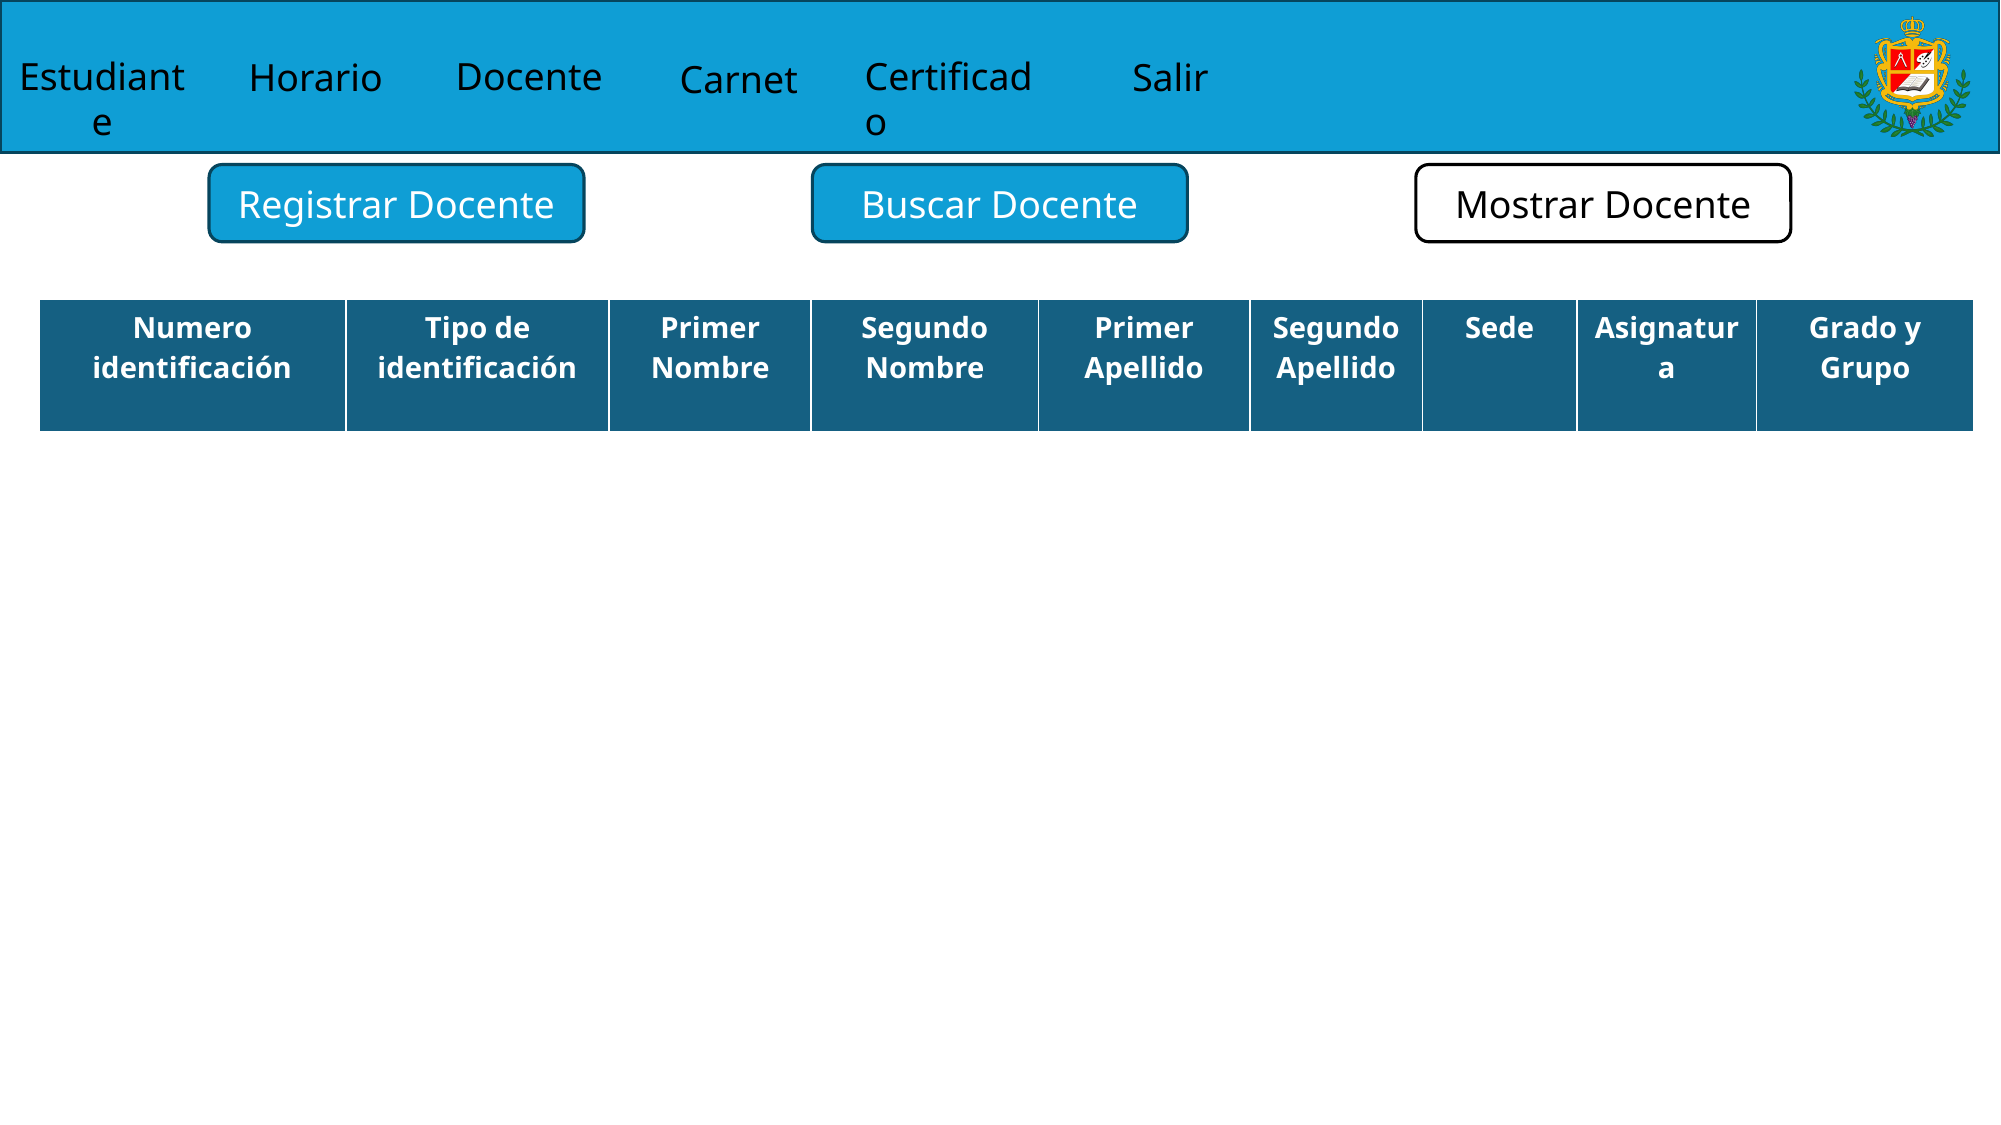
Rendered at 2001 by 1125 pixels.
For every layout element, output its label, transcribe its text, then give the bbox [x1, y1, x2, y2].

table_header Segundo Nombre [812, 300, 1038, 431]
table_header Sede [1423, 300, 1576, 431]
table_header Asignatura [1578, 300, 1756, 431]
table_header Primer Apellido [1039, 300, 1249, 431]
text_box Buscar Docente [810, 162, 1189, 244]
table_header Segundo Apellido [1251, 300, 1422, 431]
text_box Registrar Docente [207, 162, 586, 244]
table_header Numero identificación [40, 300, 345, 431]
text_box Mostrar Docente [1414, 162, 1793, 244]
table_header Tipo de identificación [347, 300, 608, 431]
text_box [0, 0, 2000, 153]
table_header Grado y Grupo [1757, 300, 1973, 431]
table_header Primer Nombre [610, 300, 810, 431]
